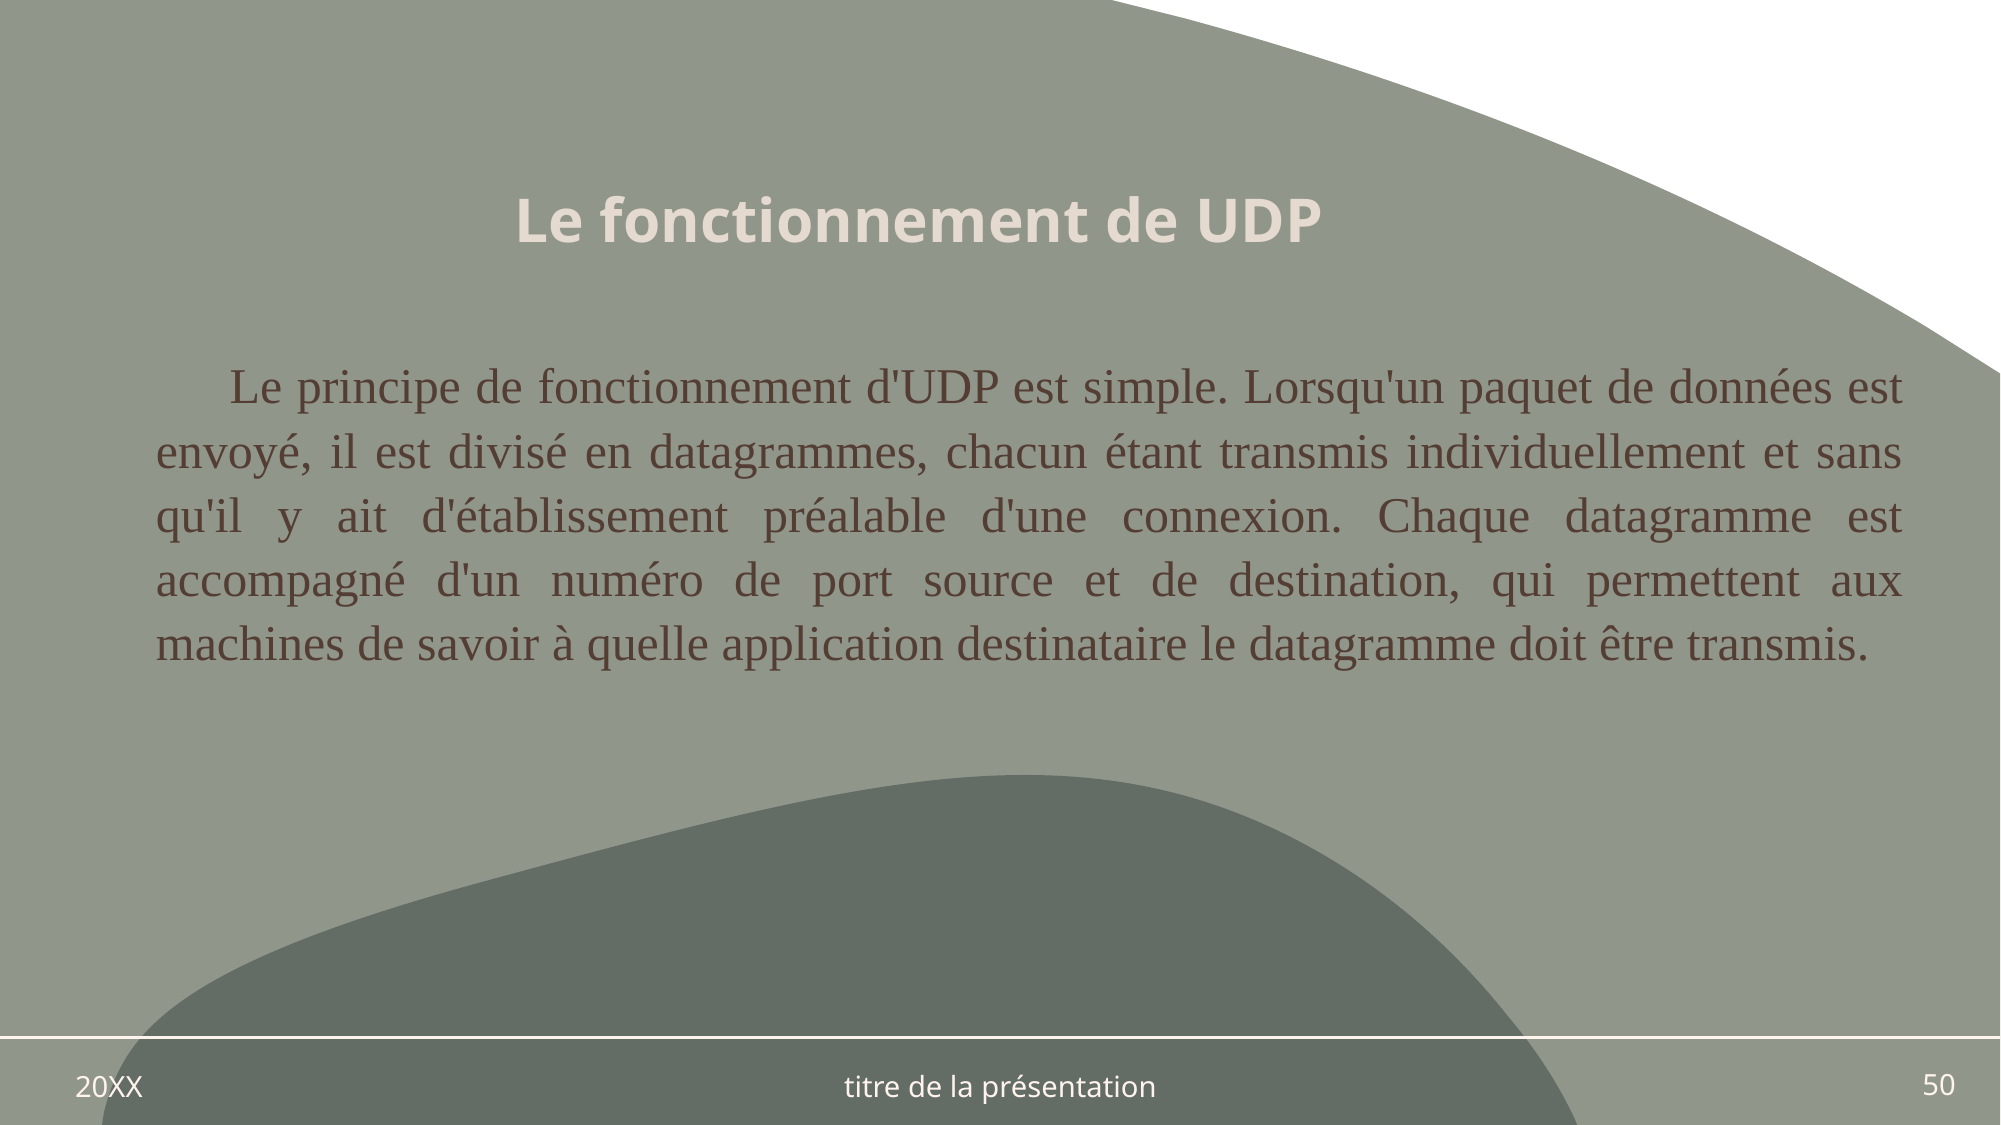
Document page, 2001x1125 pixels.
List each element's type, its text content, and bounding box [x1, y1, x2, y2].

text_box Le principe de fonctionnement d'UDP est simple. Lorsqu'un paquet de données est envoyé, il est divisé en datagrammes, chacun étant transmis individuellement et sans qu'il y ait d'établissement préalable d'une connexion. Chaque datagramme est accompagné d'un numéro de port source et de destination, qui permettent aux machines de savoir à quelle application destinataire le datagramme doit être transmis. [141, 342, 1919, 679]
slide_number 50 [1808, 1060, 1971, 1112]
slide_number 20XX [60, 1060, 222, 1112]
text_box Le fonctionnement de UDP [499, 174, 1501, 262]
footer titre de la présentation [718, 1060, 1283, 1112]
